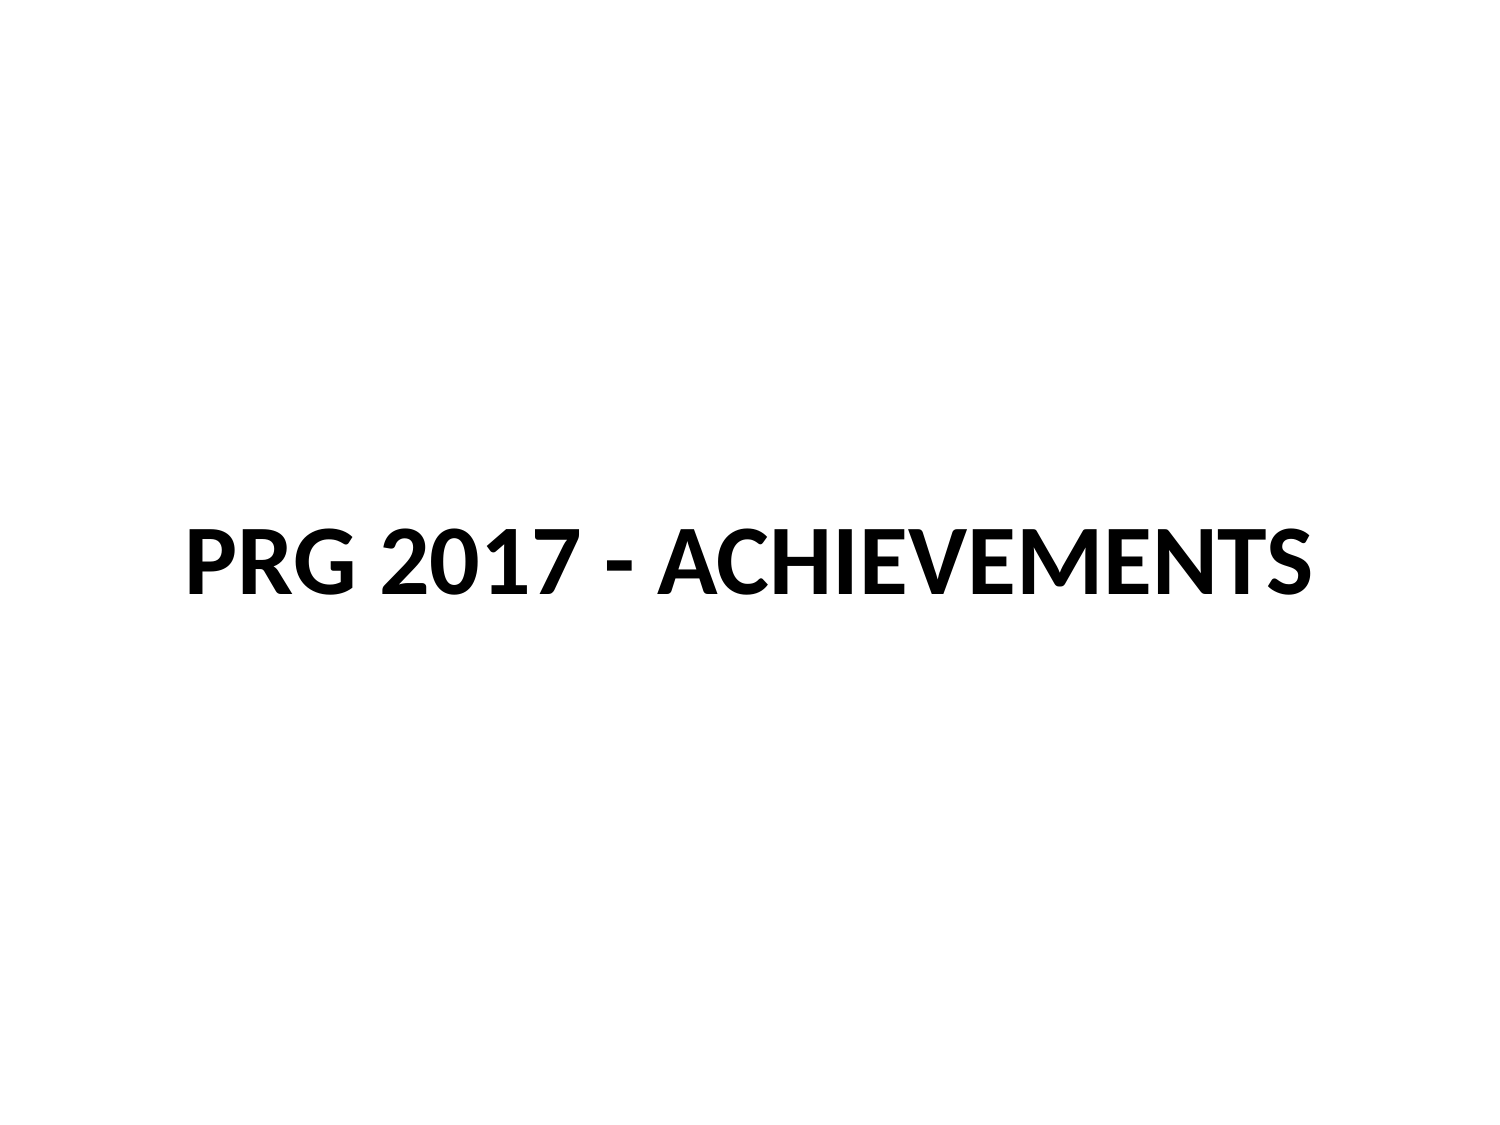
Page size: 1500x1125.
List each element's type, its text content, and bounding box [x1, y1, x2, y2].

title PRG 2017 - ACHIEVEMENTS [112, 433, 1388, 675]
